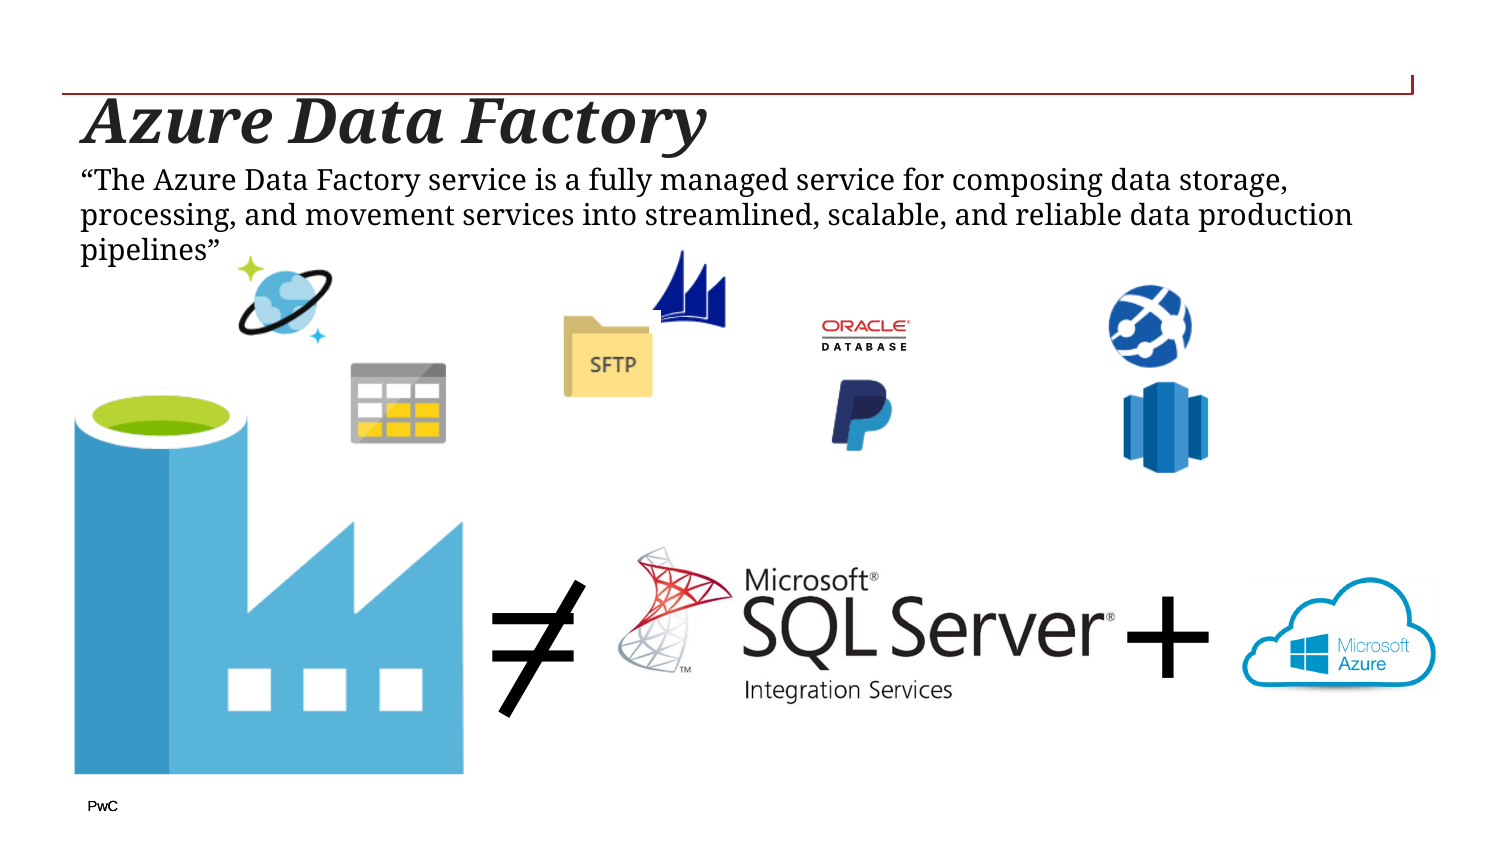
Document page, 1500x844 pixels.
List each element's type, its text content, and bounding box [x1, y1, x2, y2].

picture [817, 315, 914, 356]
picture [1242, 576, 1436, 661]
picture [1242, 662, 1436, 695]
picture [824, 375, 898, 459]
picture [231, 250, 337, 349]
text_box Azure Data Factory [71, 69, 1275, 146]
picture [607, 521, 1124, 724]
text_box = [474, 505, 608, 707]
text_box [503, 582, 581, 715]
picture [1103, 279, 1215, 482]
picture [1248, 583, 1430, 682]
text_box + [1103, 504, 1243, 721]
picture [71, 357, 470, 778]
text_box “The Azure Data Factory service is a fully managed service for composing data storage, processing, and movement services into streamlined, scalable, and reliable data production pipelines” [69, 150, 1431, 227]
picture [558, 243, 735, 405]
